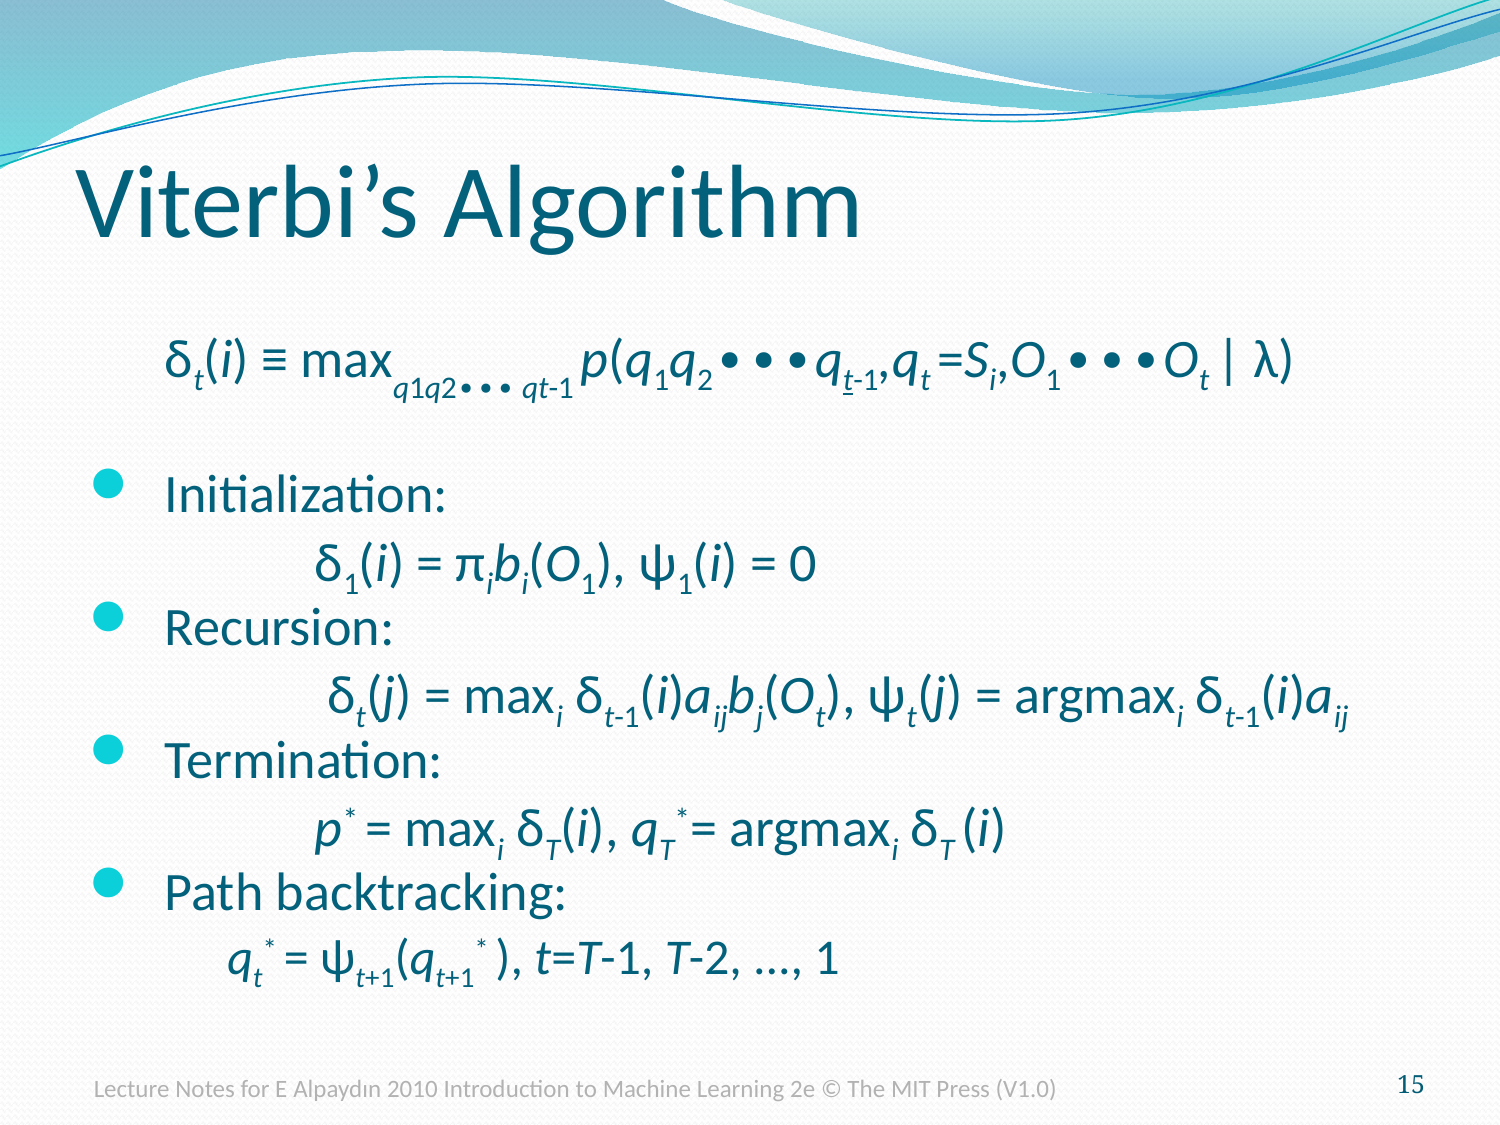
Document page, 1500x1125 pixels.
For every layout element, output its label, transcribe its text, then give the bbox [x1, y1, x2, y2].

title Viterbi’s Algorithm [75, 115, 1425, 258]
footer Lecture Notes for E Alpaydın 2010 Introduction to Machine Learning 2e © The MIT Press (V1.0) [93, 1042, 1254, 1103]
slide_number 15 [1299, 1042, 1425, 1103]
list δt(i) ≡ maxq1q2∙∙∙ qt-1 p(q1q2∙∙∙qt-1,qt =Si,O1∙∙∙Ot | λ) Initialization: δ1(i) = πibi(O1), ψ1(i) = 0 Recursion: δt(j) = maxi δt-1(i)aijbj(Ot), ψt(j) = argmaxi δt-1(i)aij Termination: p* = maxi δT(i), qT*= argmaxi δT (i) Path backtracking: qt* = ψt+1(qt+1* ), t=T-1, T-2, ..., 1 [75, 317, 1425, 1038]
